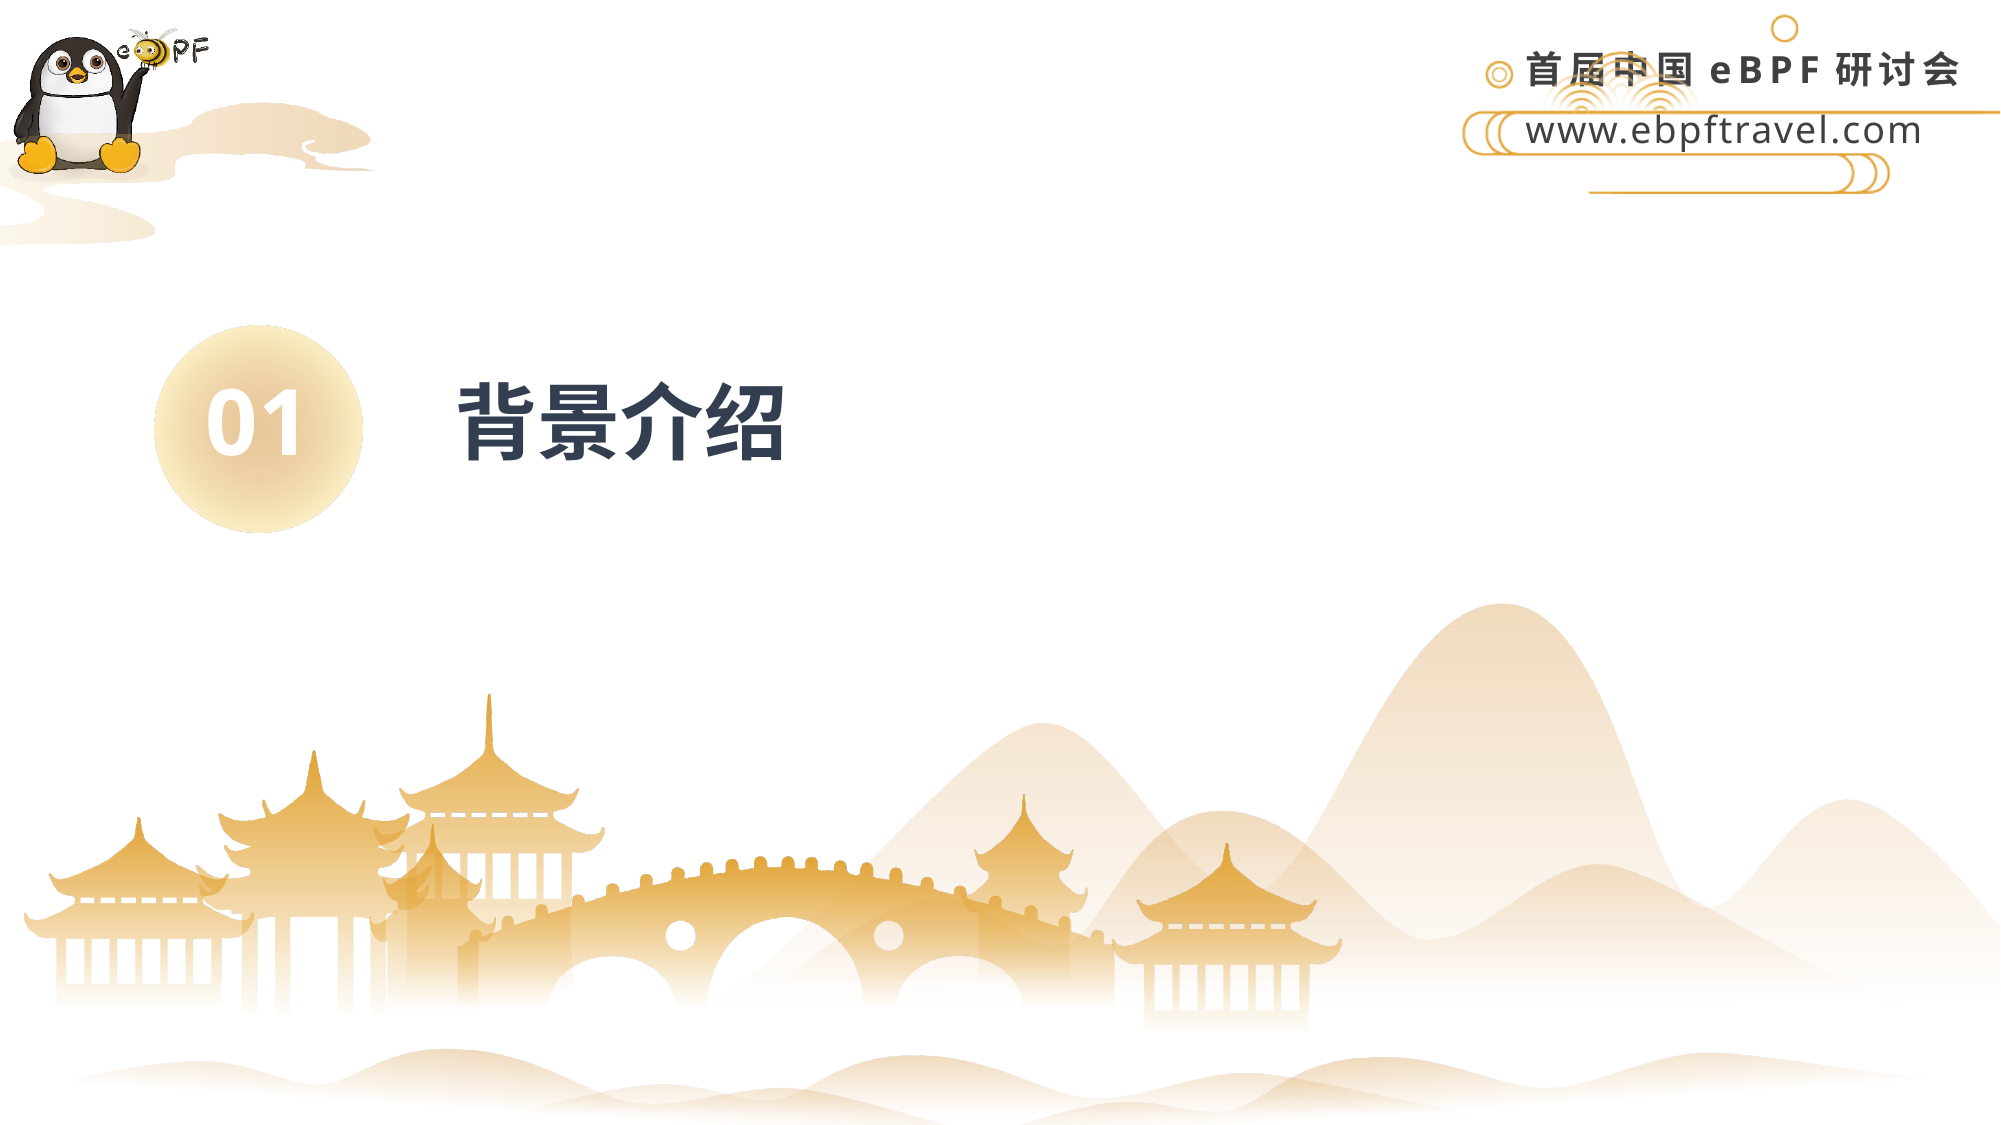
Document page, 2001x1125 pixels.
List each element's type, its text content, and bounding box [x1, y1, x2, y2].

title 背景介绍 [439, 280, 1862, 573]
list 01 [184, 368, 332, 496]
picture [22, 603, 2001, 1125]
picture [154, 325, 363, 533]
picture [0, 0, 588, 281]
picture [1428, 0, 2001, 210]
